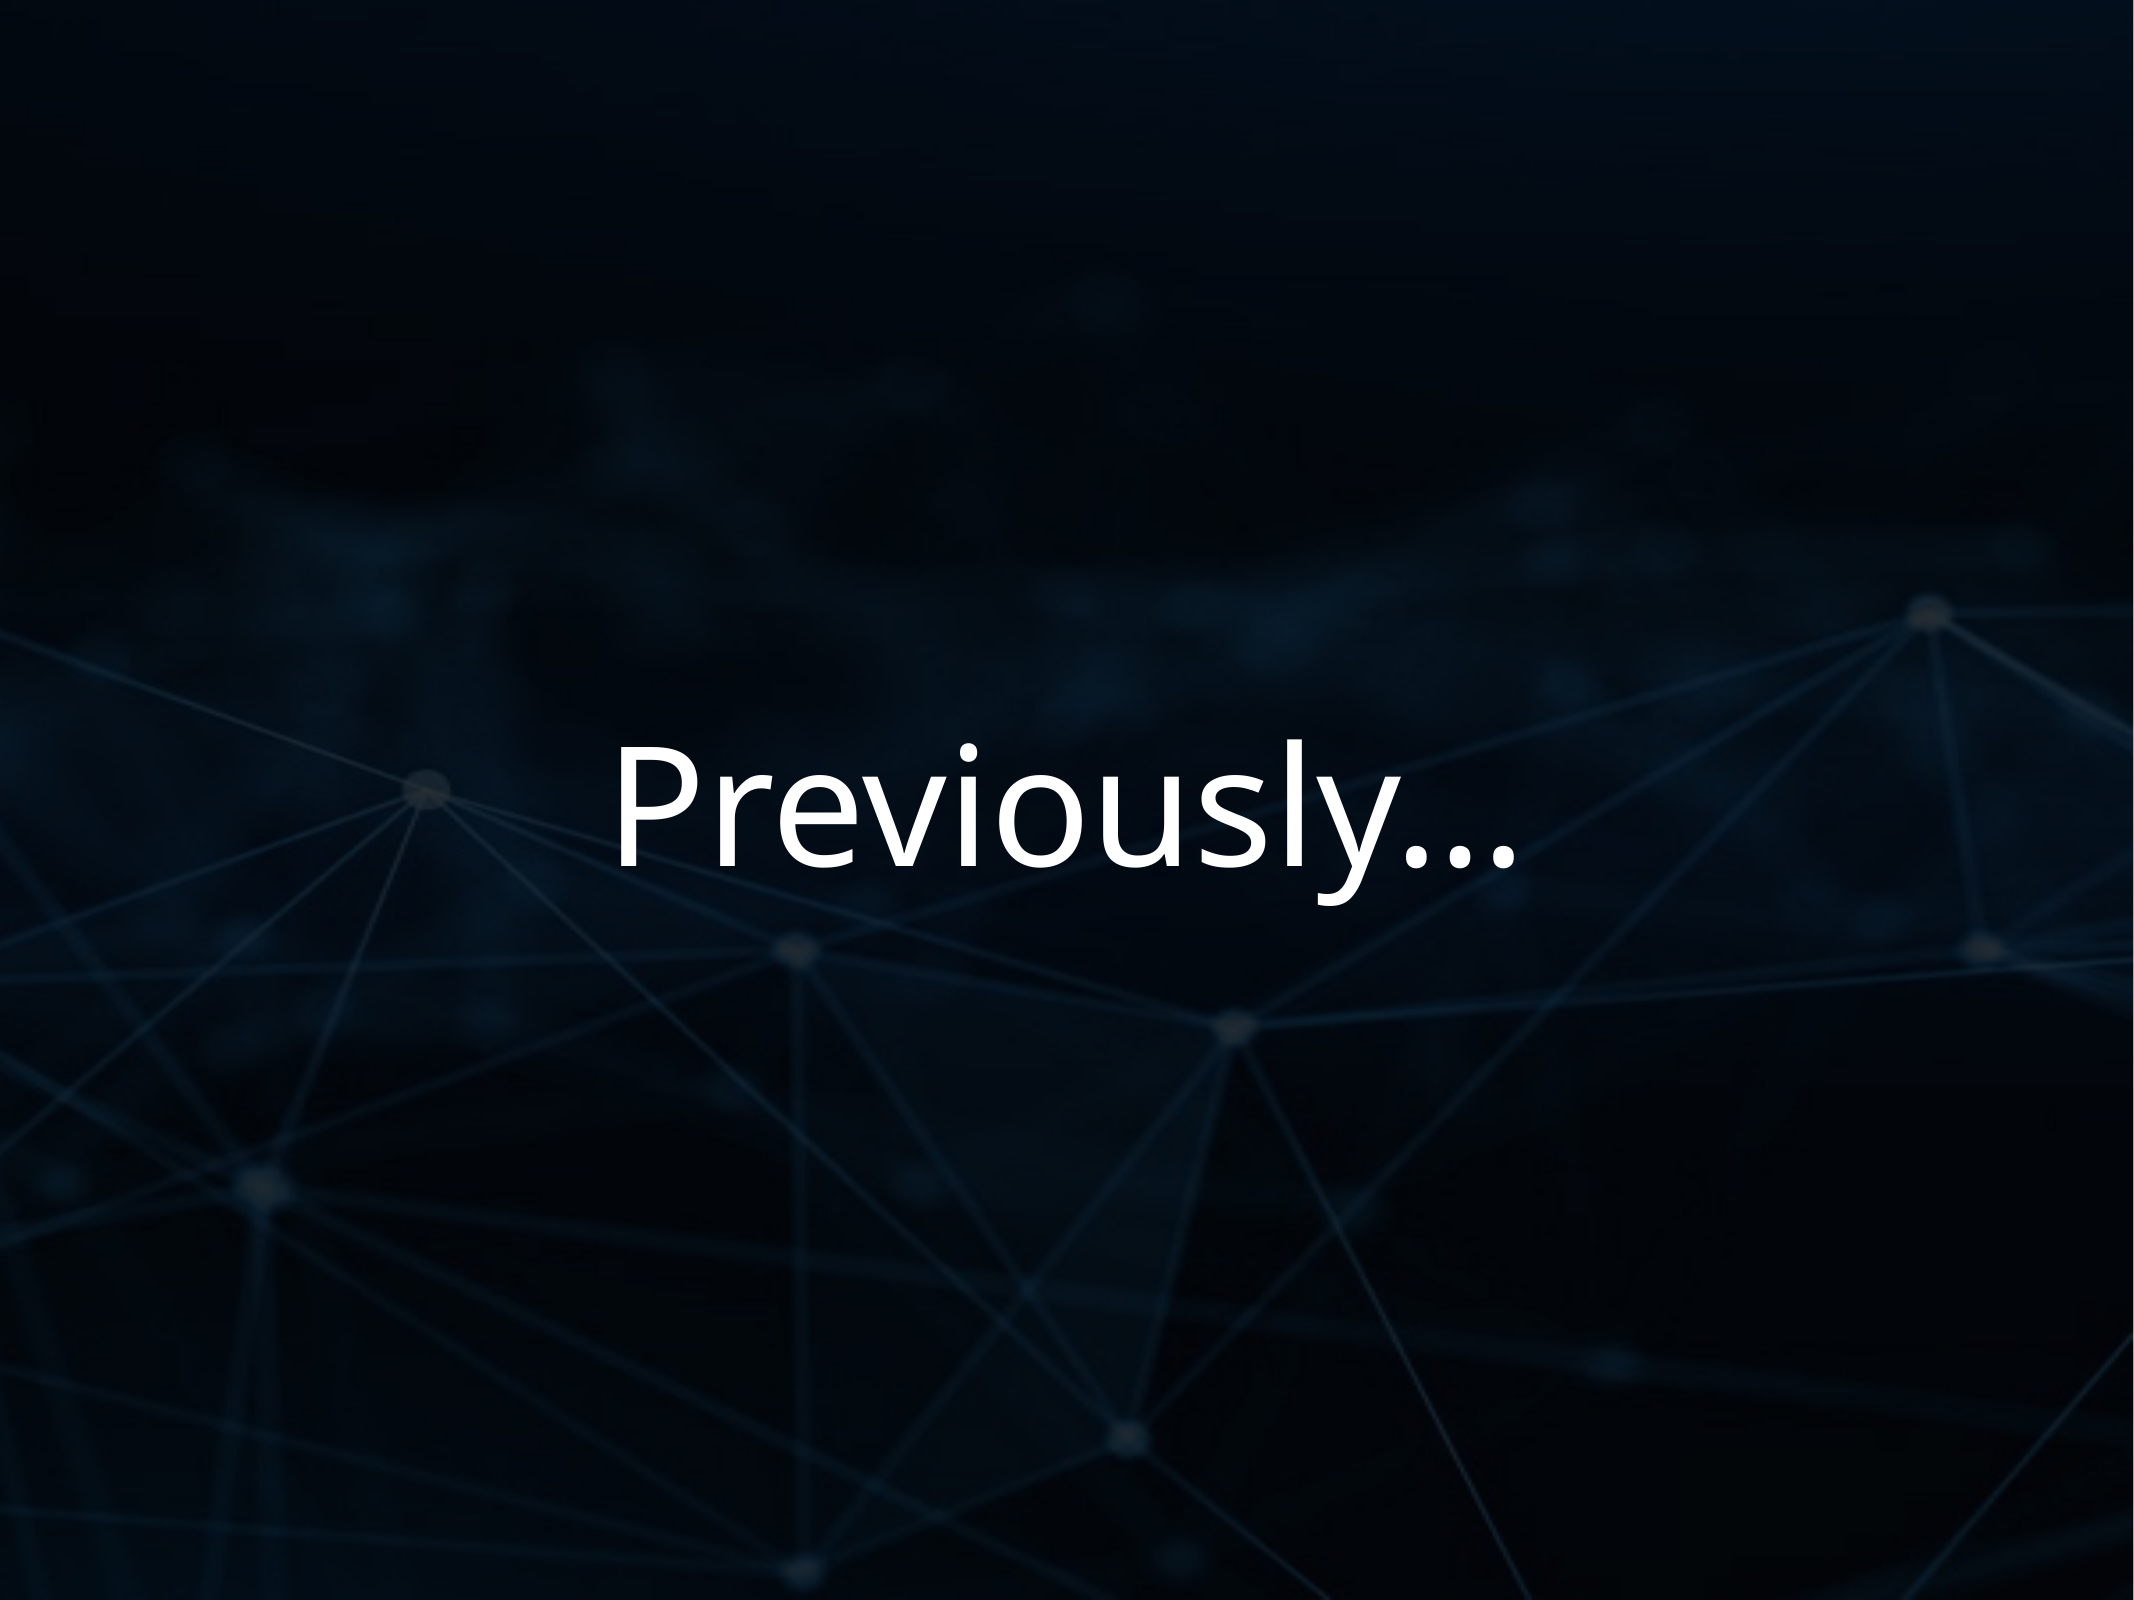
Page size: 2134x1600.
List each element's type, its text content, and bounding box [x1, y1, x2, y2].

picture [0, 0, 2134, 1600]
title Previously… [155, 622, 1978, 978]
